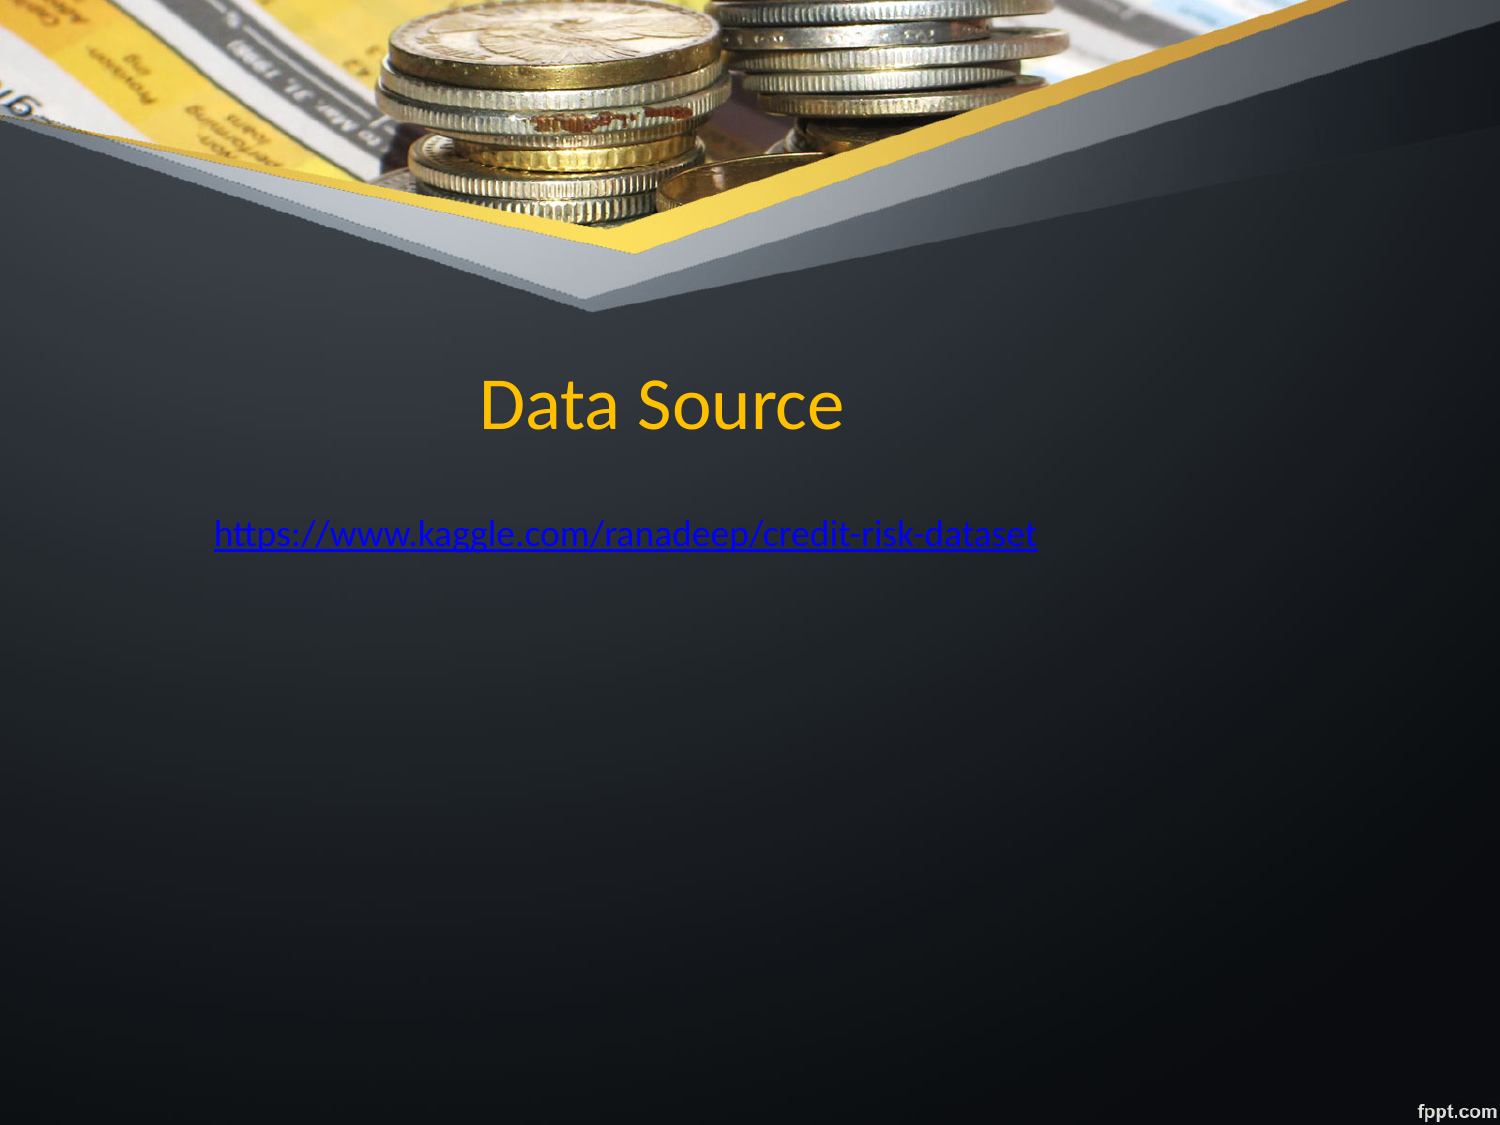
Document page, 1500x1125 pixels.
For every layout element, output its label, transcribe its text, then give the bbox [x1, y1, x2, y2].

text_box https://www.kaggle.com/ranadeep/credit-risk-dataset [198, 501, 1251, 562]
picture [0, 0, 1500, 1125]
title Data Source [98, 337, 1226, 463]
